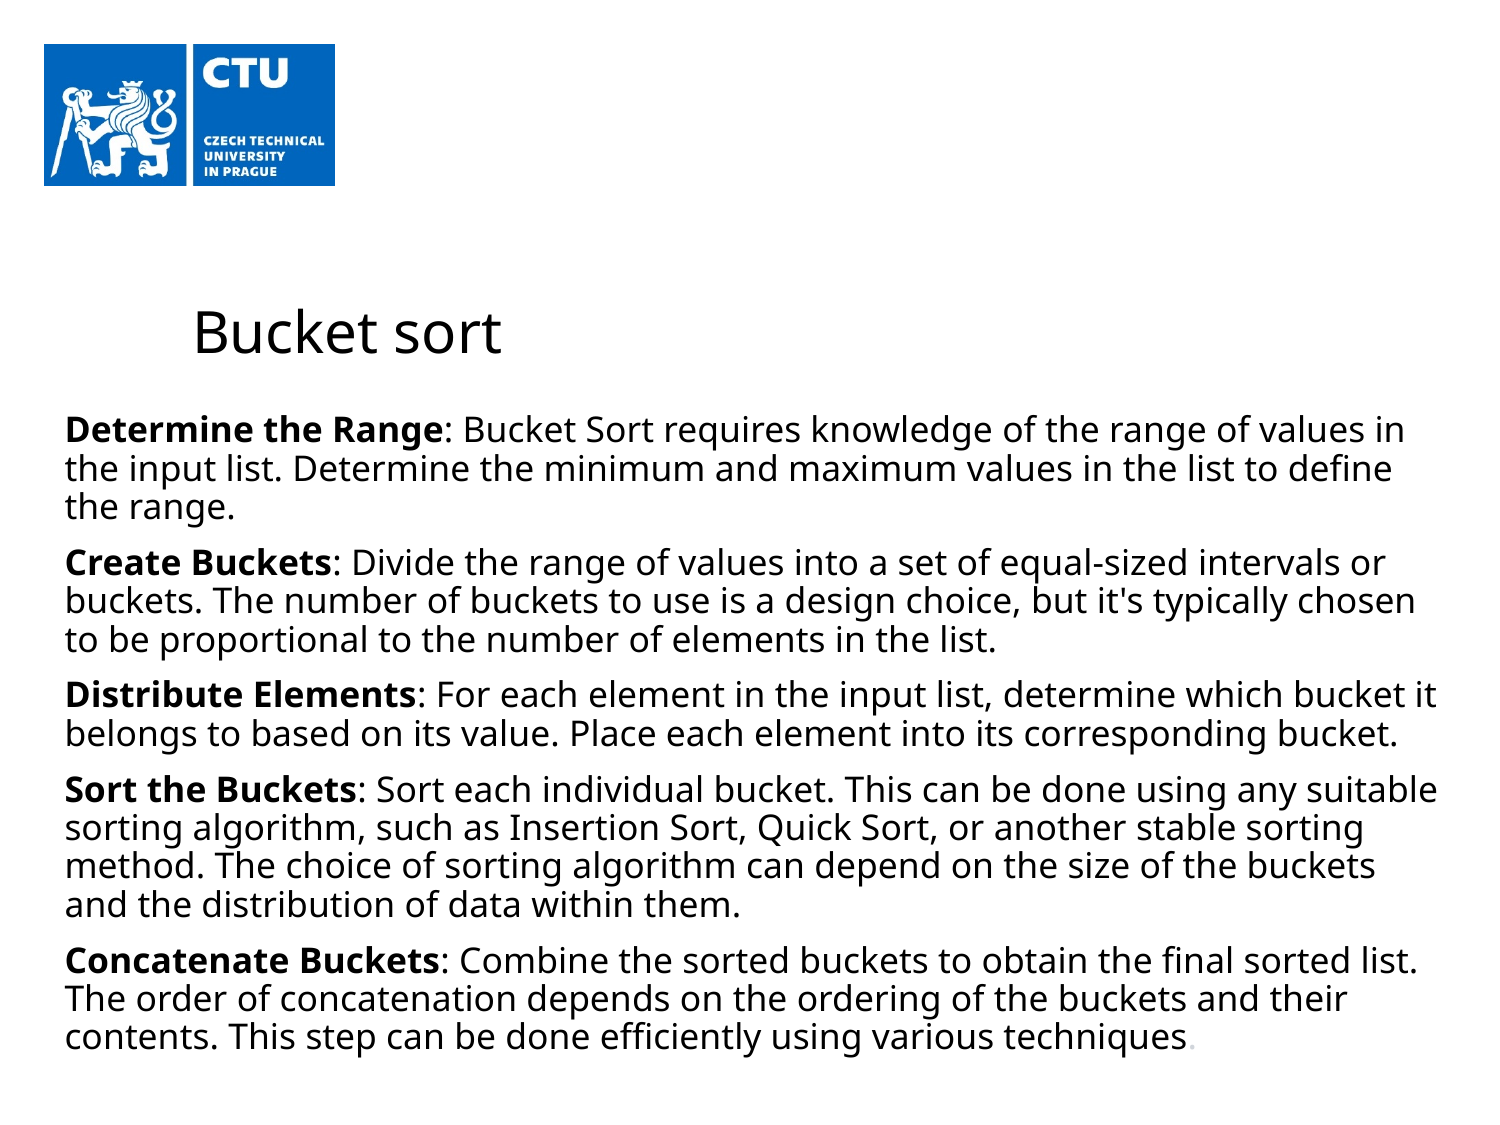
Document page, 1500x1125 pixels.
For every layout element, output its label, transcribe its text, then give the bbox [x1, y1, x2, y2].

picture [44, 44, 335, 186]
title Bucket sort [177, 295, 1456, 404]
list Determine the Range: Bucket Sort requires knowledge of the range of values in the input list. Determine the minimum and maximum values in the list to define the range. Create Buckets: Divide the range of values into a set of equal-sized intervals or buckets. The number of buckets to use is a design choice, but it's typically chosen to be proportional to the number of elements in the list. Distribute Elements: For each element in the input list, determine which bucket it belongs to based on its value. Place each element into its corresponding bucket. Sort the Buckets: Sort each individual bucket. This can be done using any suitable sorting algorithm, such as Insertion Sort, Quick Sort, or another stable sorting method. The choice of sorting algorithm can depend on the size of the buckets and the distribution of data within them. Concatenate Buckets: Combine the sorted buckets to obtain the final sorted list. The order of concatenation depends on the ordering of the buckets and their contents. This step can be done efficiently using various techniques. [49, 404, 1456, 1081]
